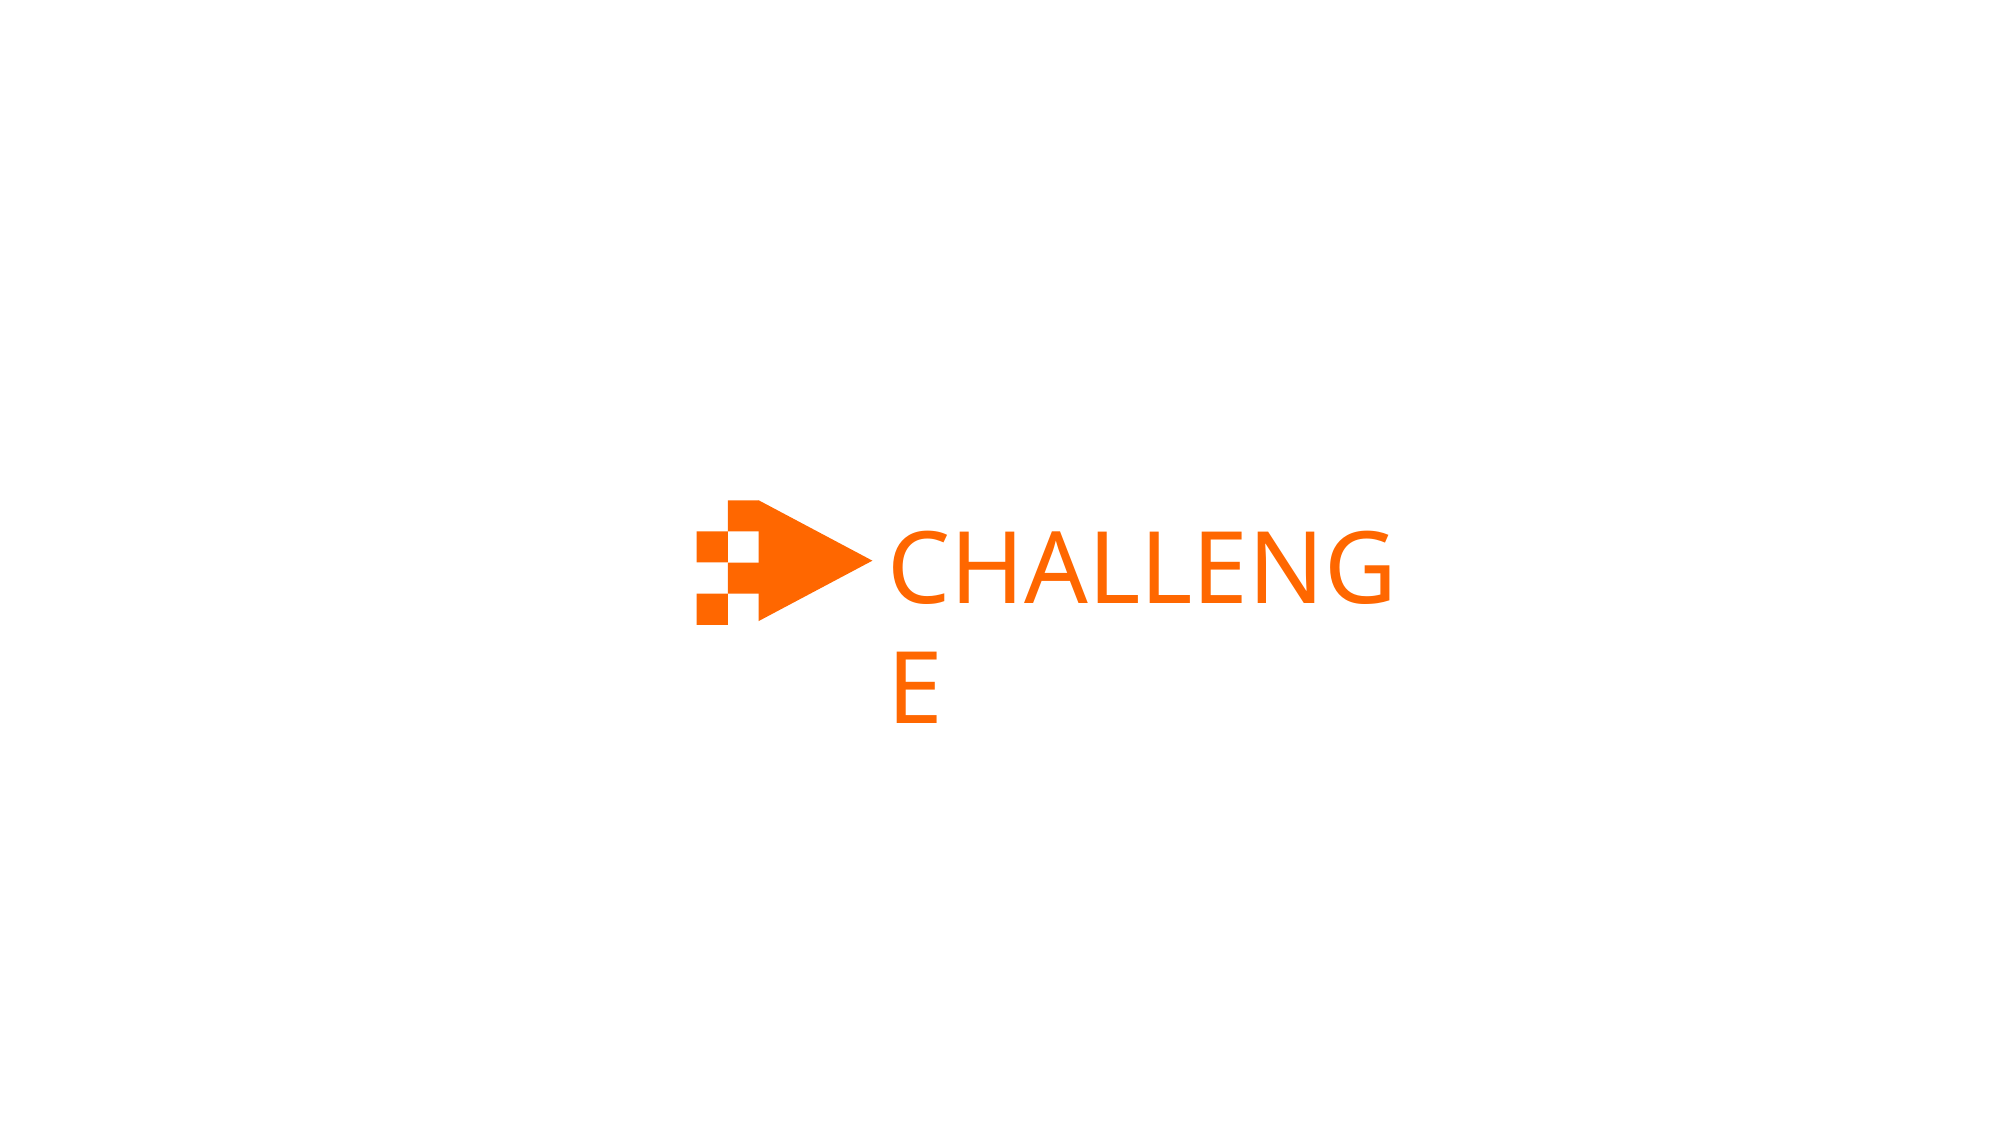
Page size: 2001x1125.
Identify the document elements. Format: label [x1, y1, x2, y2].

text_box [696, 496, 1422, 629]
